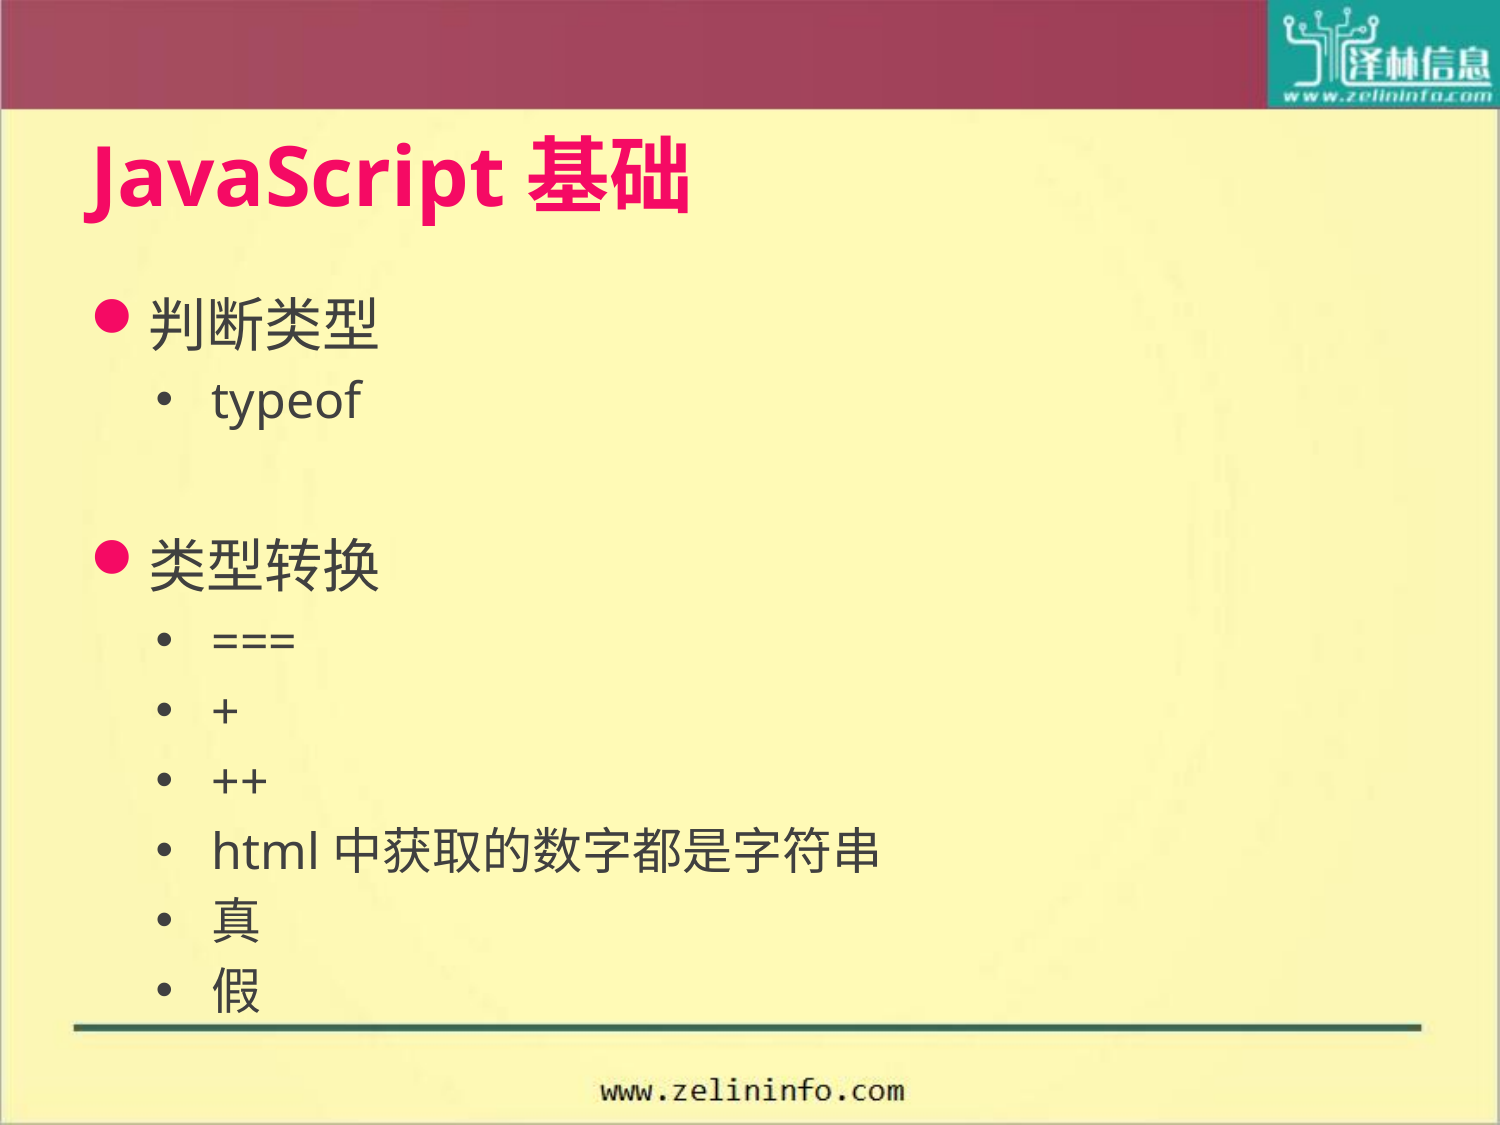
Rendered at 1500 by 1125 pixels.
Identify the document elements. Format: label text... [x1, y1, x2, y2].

picture [0, 0, 1500, 1125]
title JavaScript基础 [74, 79, 1426, 268]
list 判断类型 typeof 类型转换 === + ++ html中获取的数字都是字符串 真 假 [74, 280, 1426, 1024]
